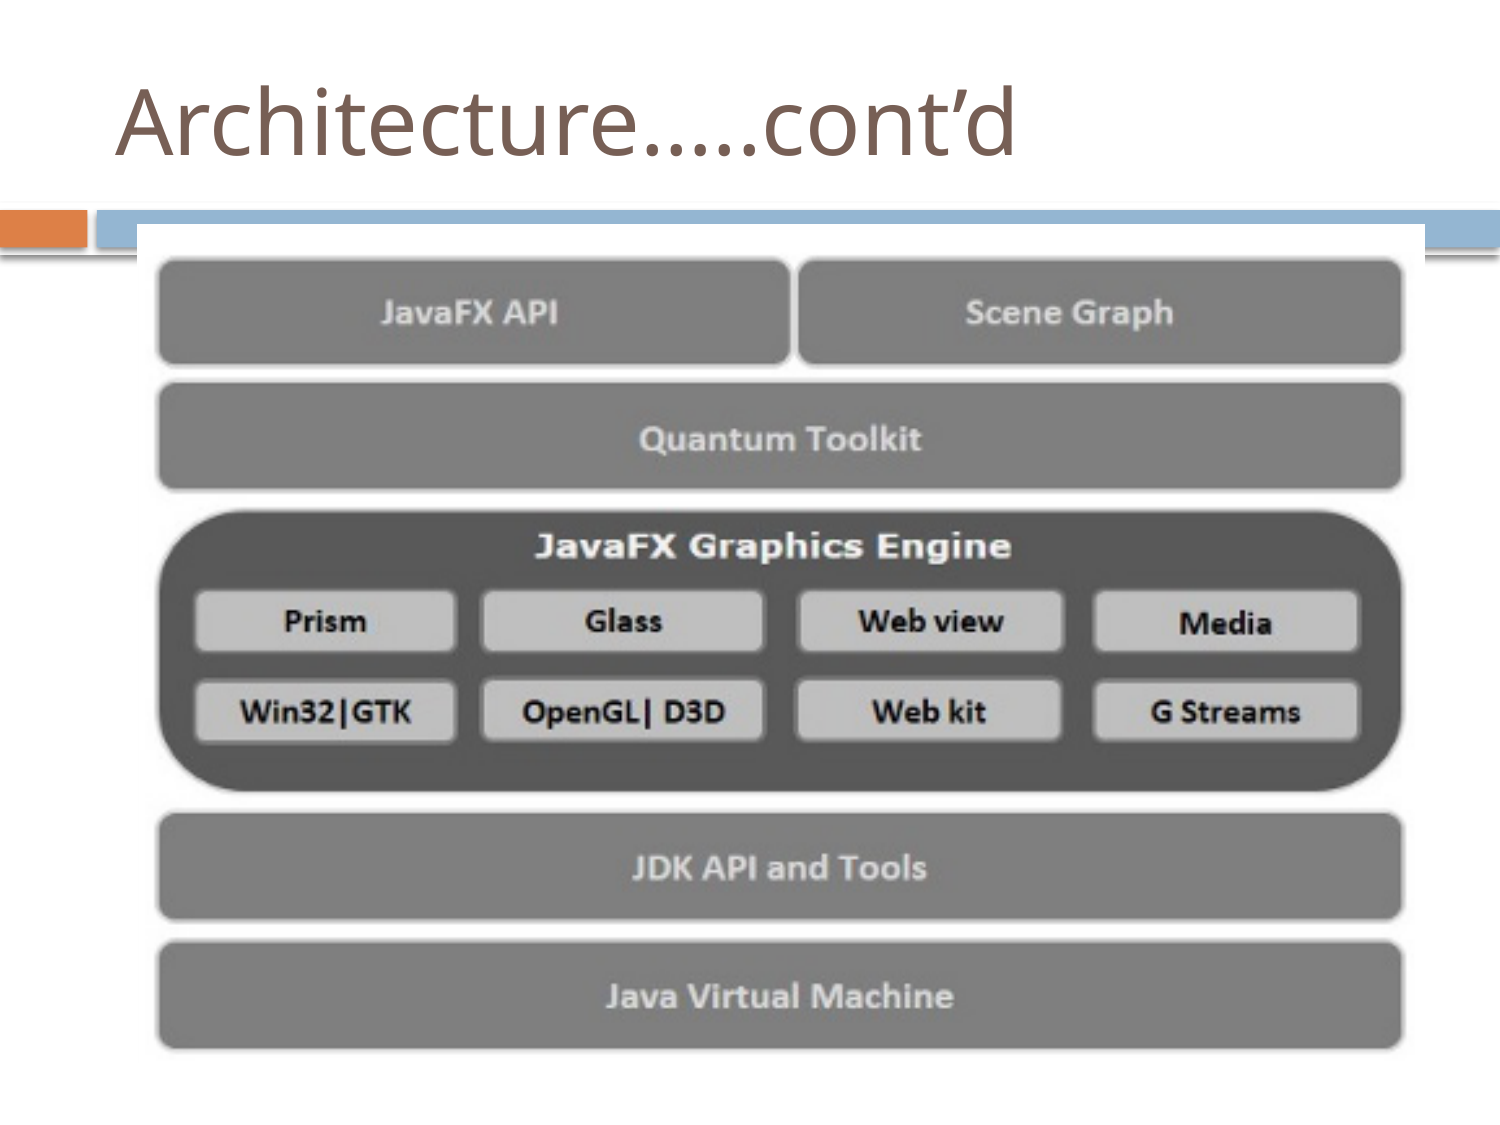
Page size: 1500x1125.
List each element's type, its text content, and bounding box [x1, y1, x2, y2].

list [137, 224, 1426, 1063]
title Architecture…..cont’d [100, 37, 1438, 200]
